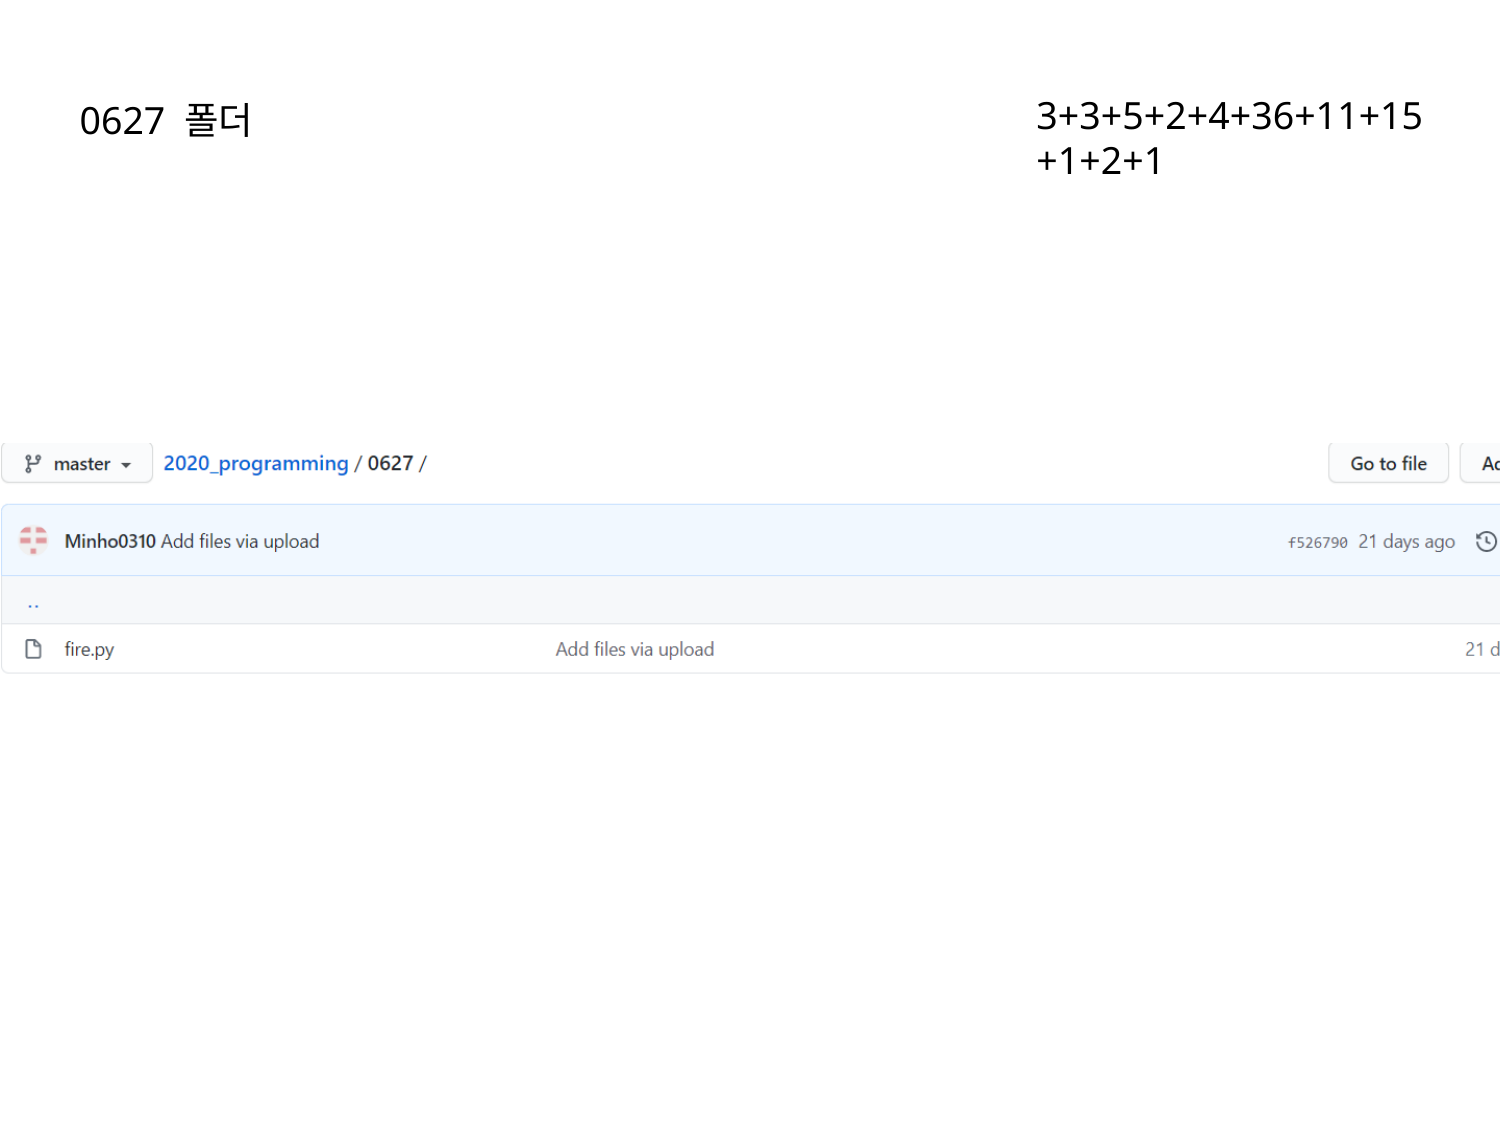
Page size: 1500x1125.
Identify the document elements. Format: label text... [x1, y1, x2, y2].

text_box 3+3+5+2+4+36+11+15+1+2+1 [1021, 84, 1459, 190]
text_box 0627 폴더 [64, 89, 502, 150]
picture [0, 443, 1500, 682]
